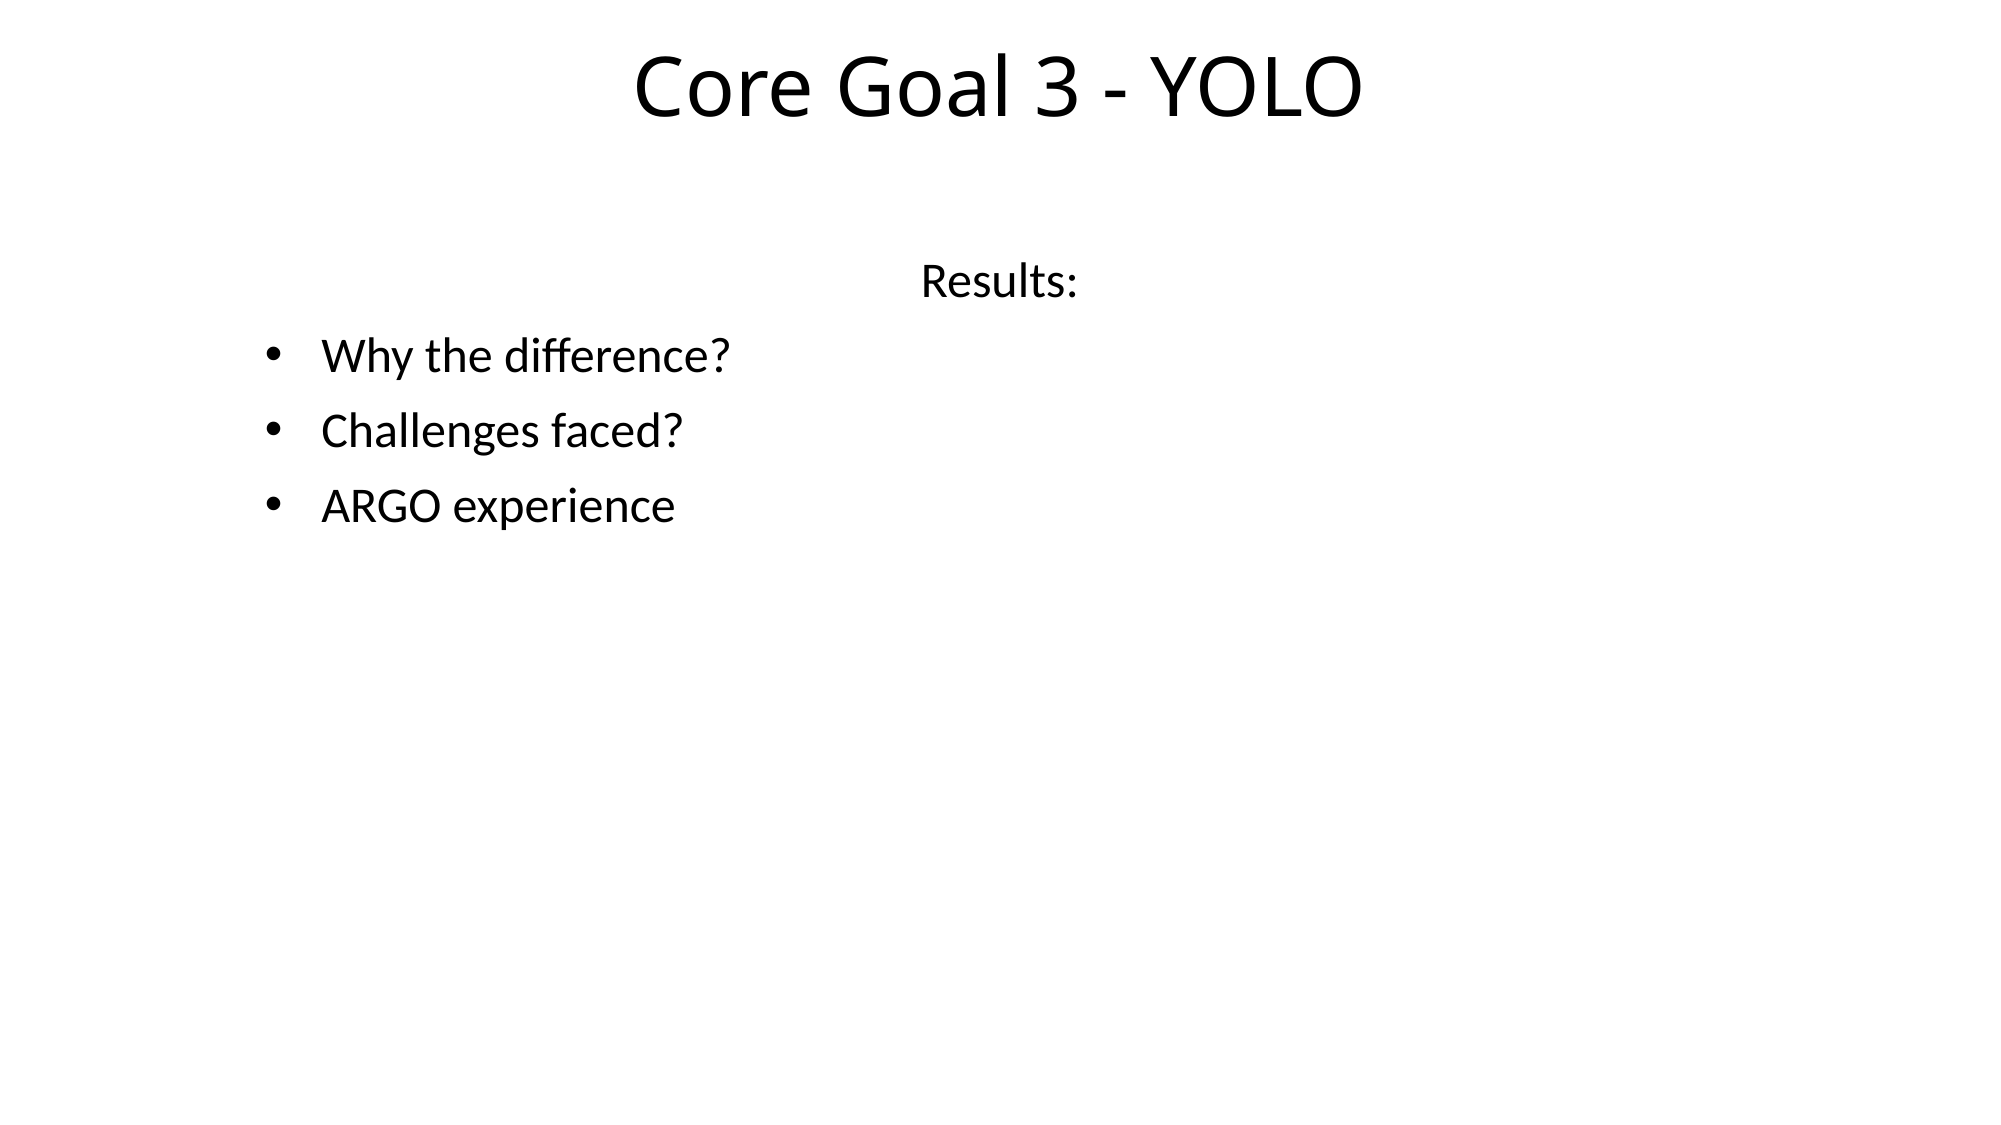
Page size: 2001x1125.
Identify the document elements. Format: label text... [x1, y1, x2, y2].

title Core Goal 3 - YOLO [249, 37, 1750, 142]
subtitle Results: Why the difference? Challenges faced? ARGO experience [249, 247, 1750, 724]
